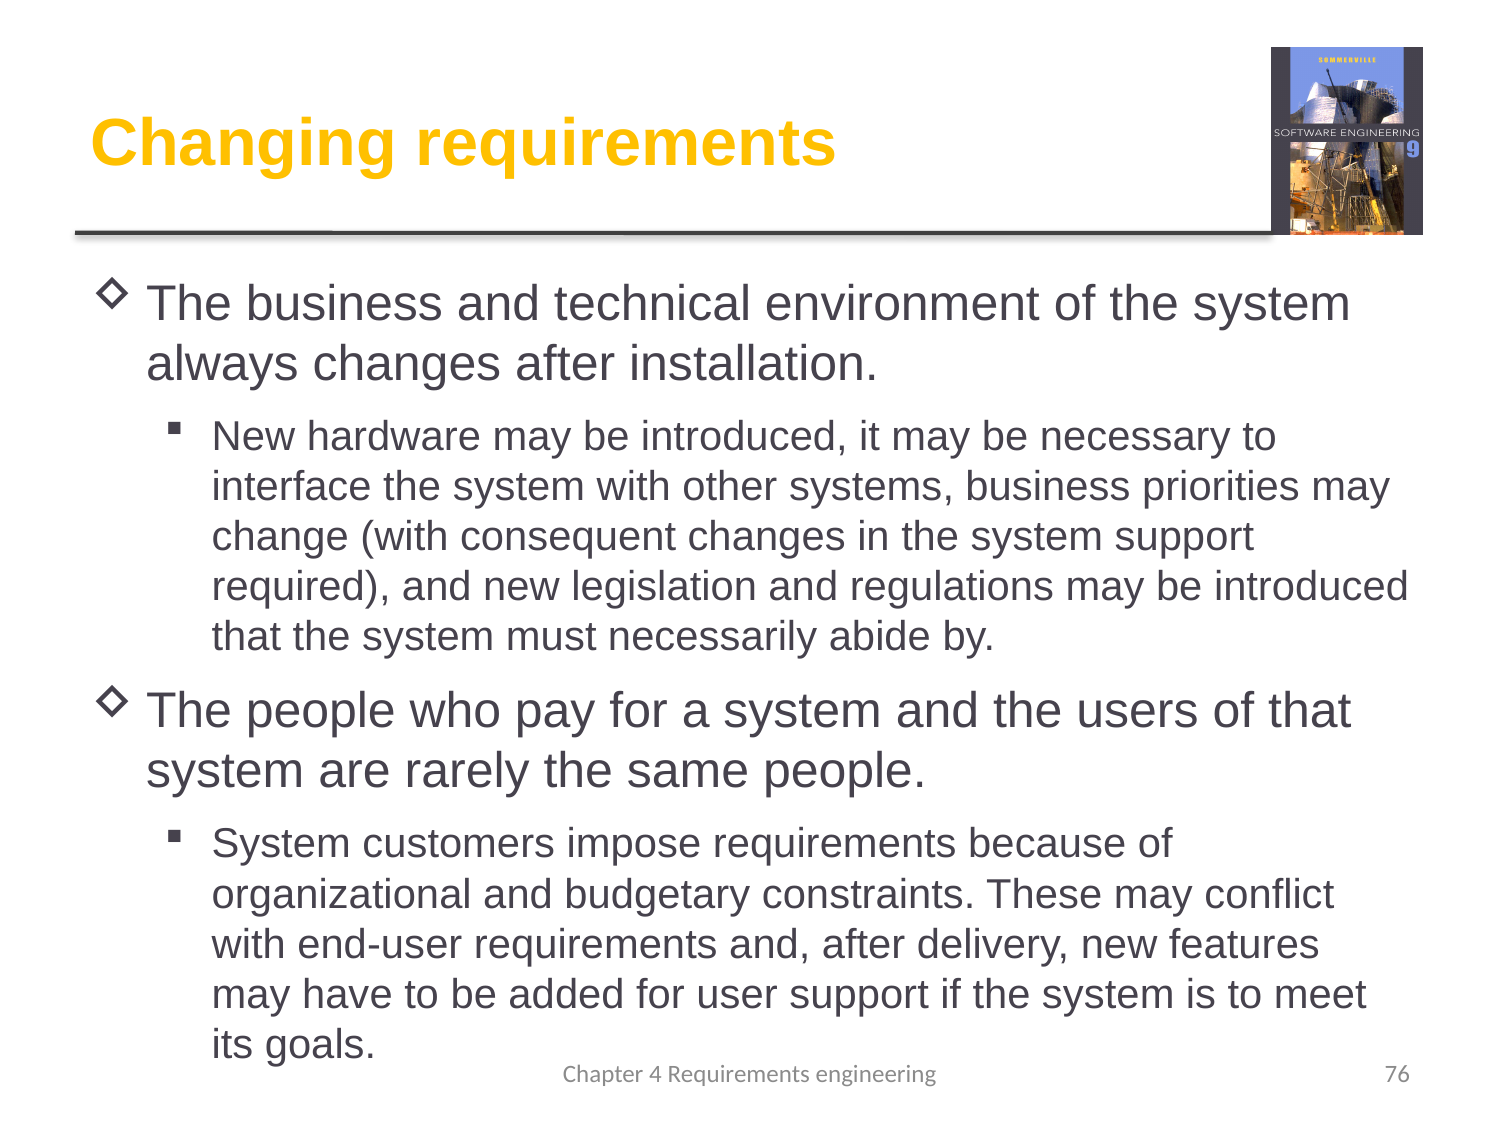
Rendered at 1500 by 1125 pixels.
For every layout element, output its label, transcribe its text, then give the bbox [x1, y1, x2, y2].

footer Chapter 4 Requirements engineering [512, 1042, 988, 1103]
picture [1272, 47, 1423, 235]
slide_number 76 [1074, 1042, 1425, 1103]
title Changing requirements [74, 44, 1272, 233]
list The business and technical environment of the system always changes after installation. New hardware may be introduced, it may be necessary to interface the system with other systems, business priorities may change (with consequent changes in the system support required), and new legislation and regulations may be introduced that the system must necessarily abide by. The people who pay for a system and the users of that system are rarely the same people. System customers impose requirements because of organizational and budgetary constraints. These may conflict with end-user requirements and, after delivery, new features may have to be added for user support if the system is to meet its goals. [75, 262, 1425, 1005]
